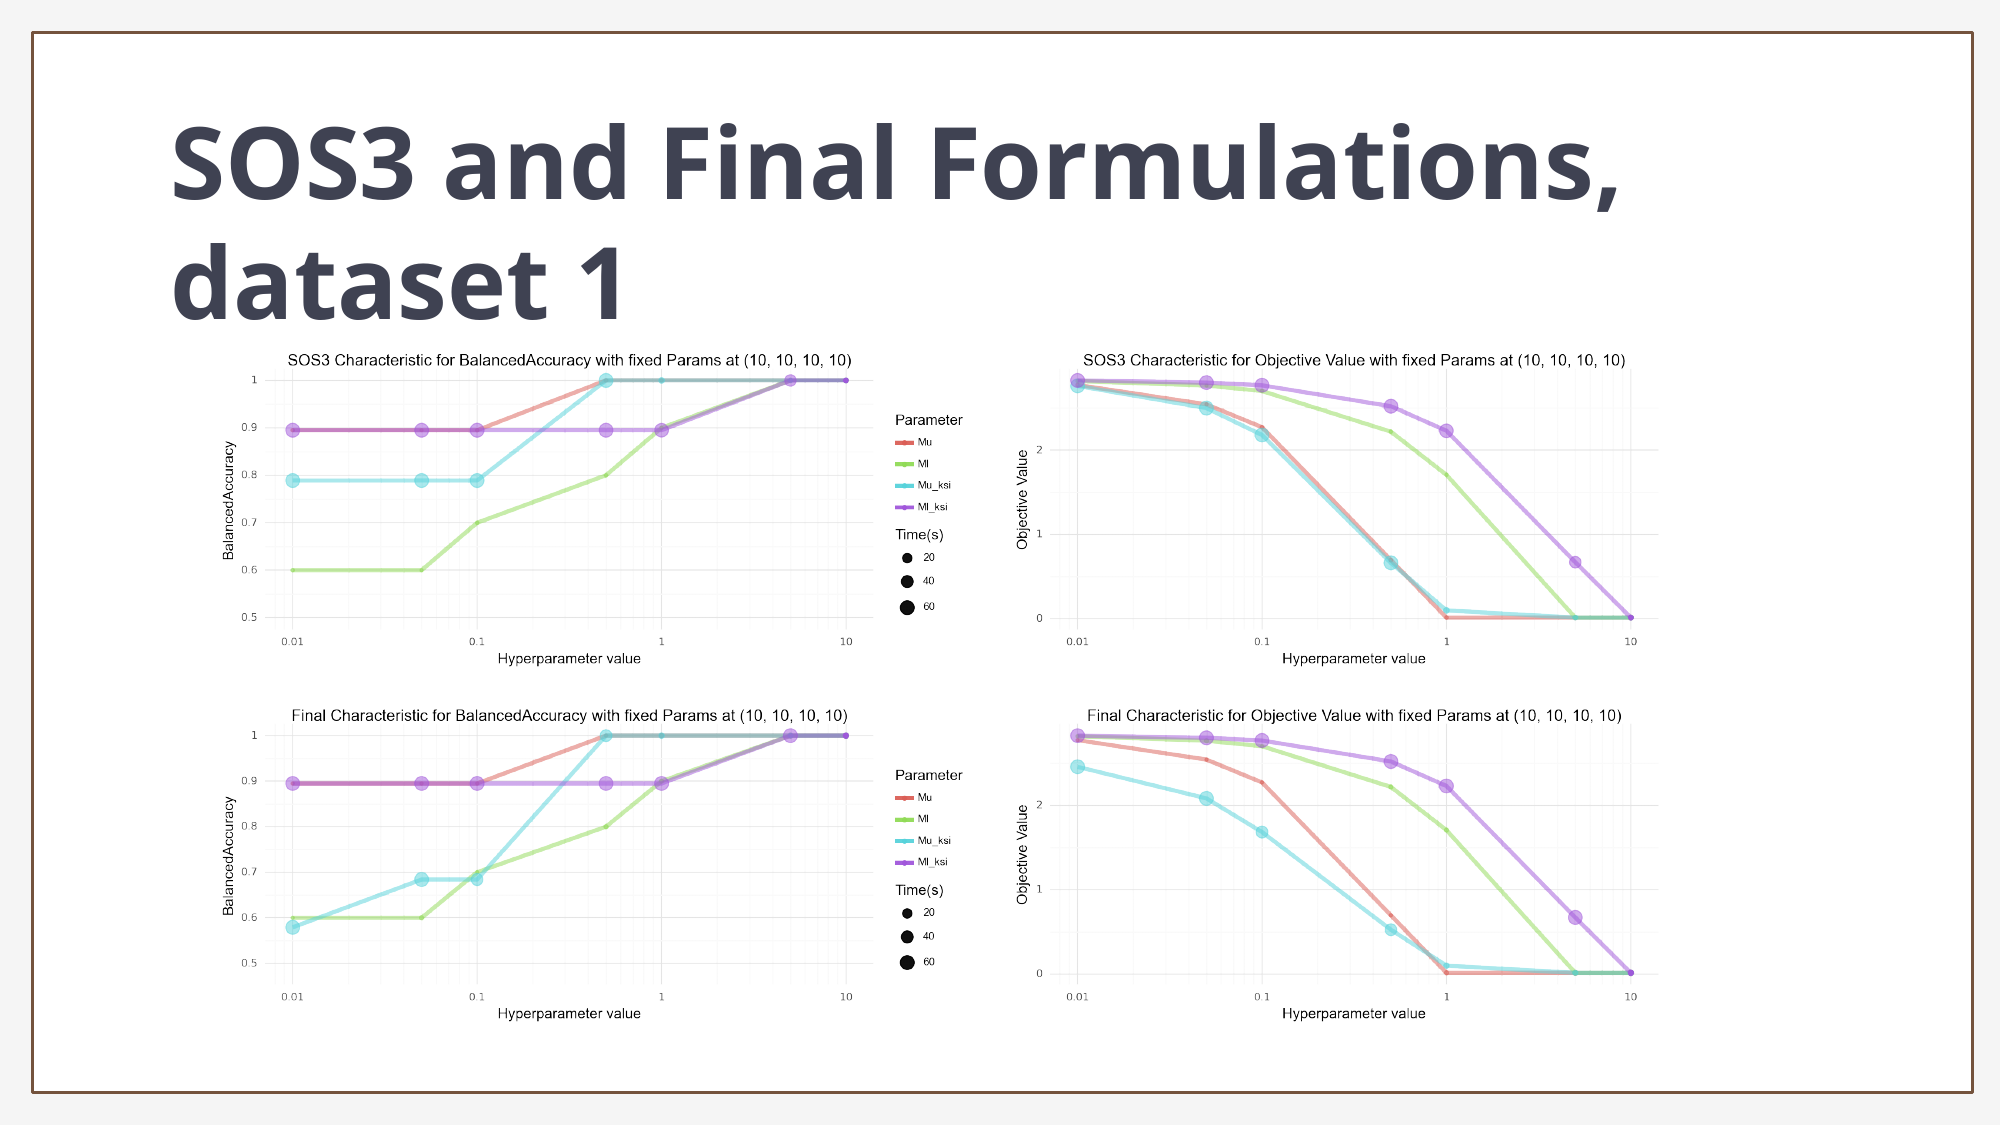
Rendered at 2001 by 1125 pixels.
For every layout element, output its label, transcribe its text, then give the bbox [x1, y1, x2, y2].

picture [213, 344, 1673, 1030]
title SOS3 and Final Formulations, dataset 1 [155, 84, 1826, 255]
